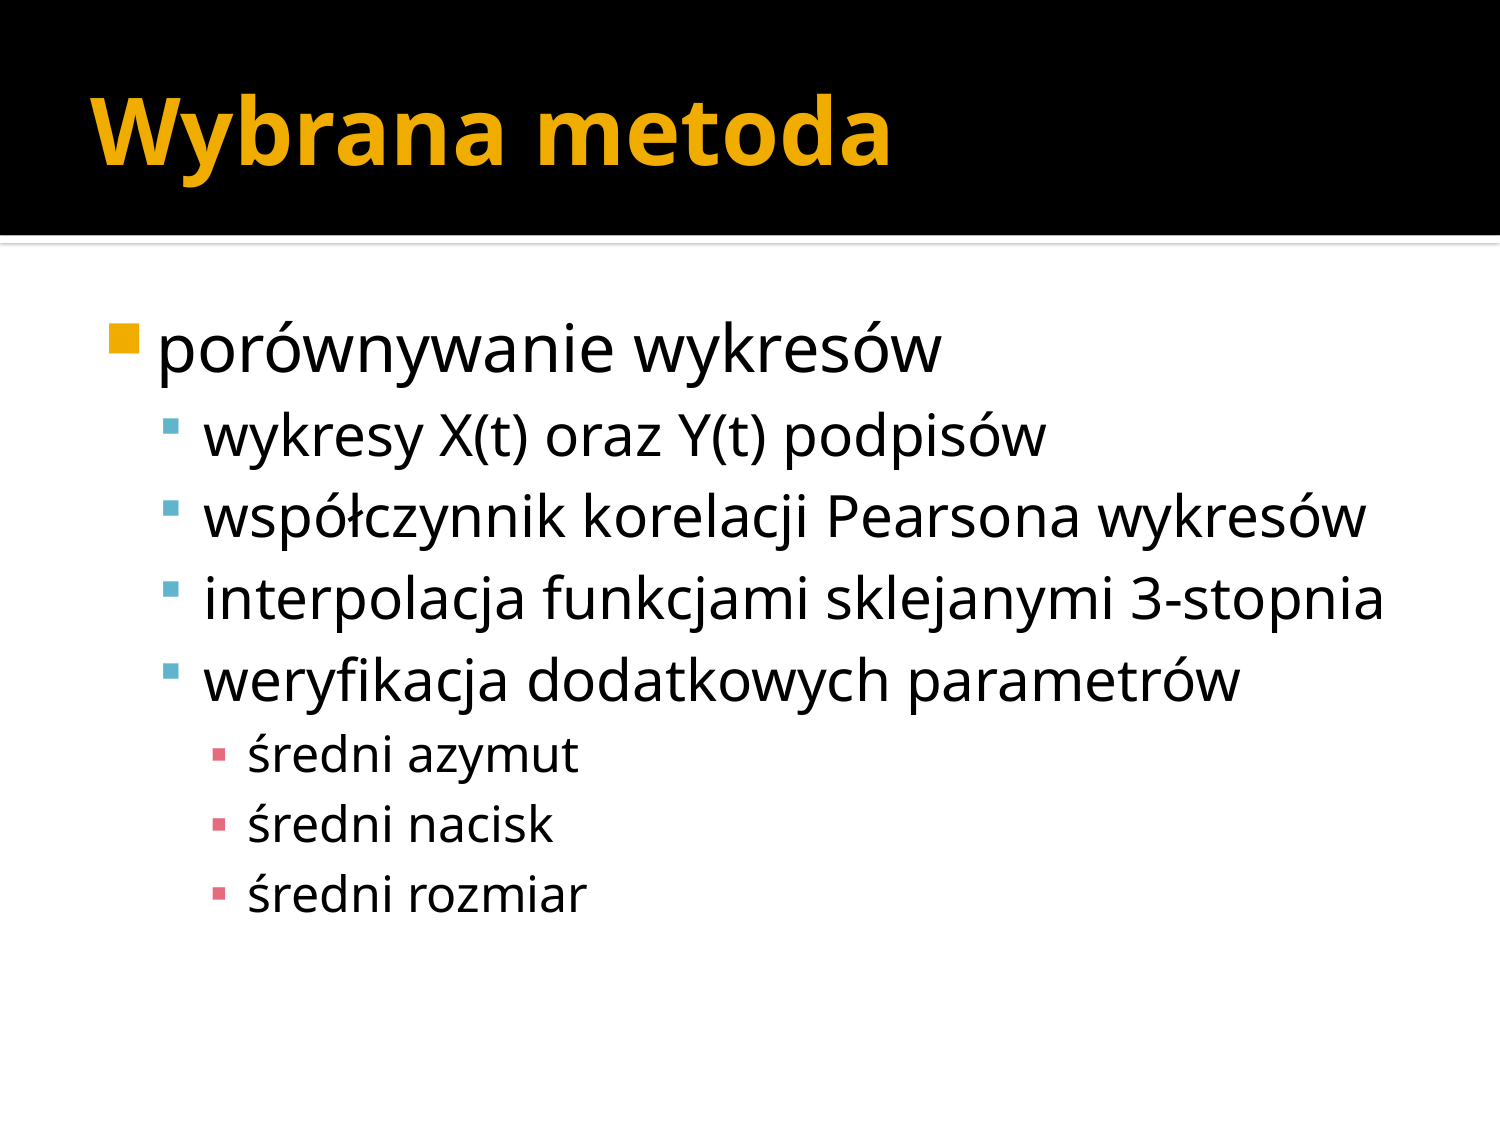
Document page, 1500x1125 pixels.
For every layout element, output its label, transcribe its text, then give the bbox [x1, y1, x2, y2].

list porównywanie wykresów wykresy X(t) oraz Y(t) podpisów współczynnik korelacji Pearsona wykresów interpolacja funkcjami sklejanymi 3-stopnia weryfikacja dodatkowych parametrów średni azymut średni nacisk średni rozmiar [75, 291, 1425, 1050]
title Wybrana metoda [75, 25, 1425, 231]
